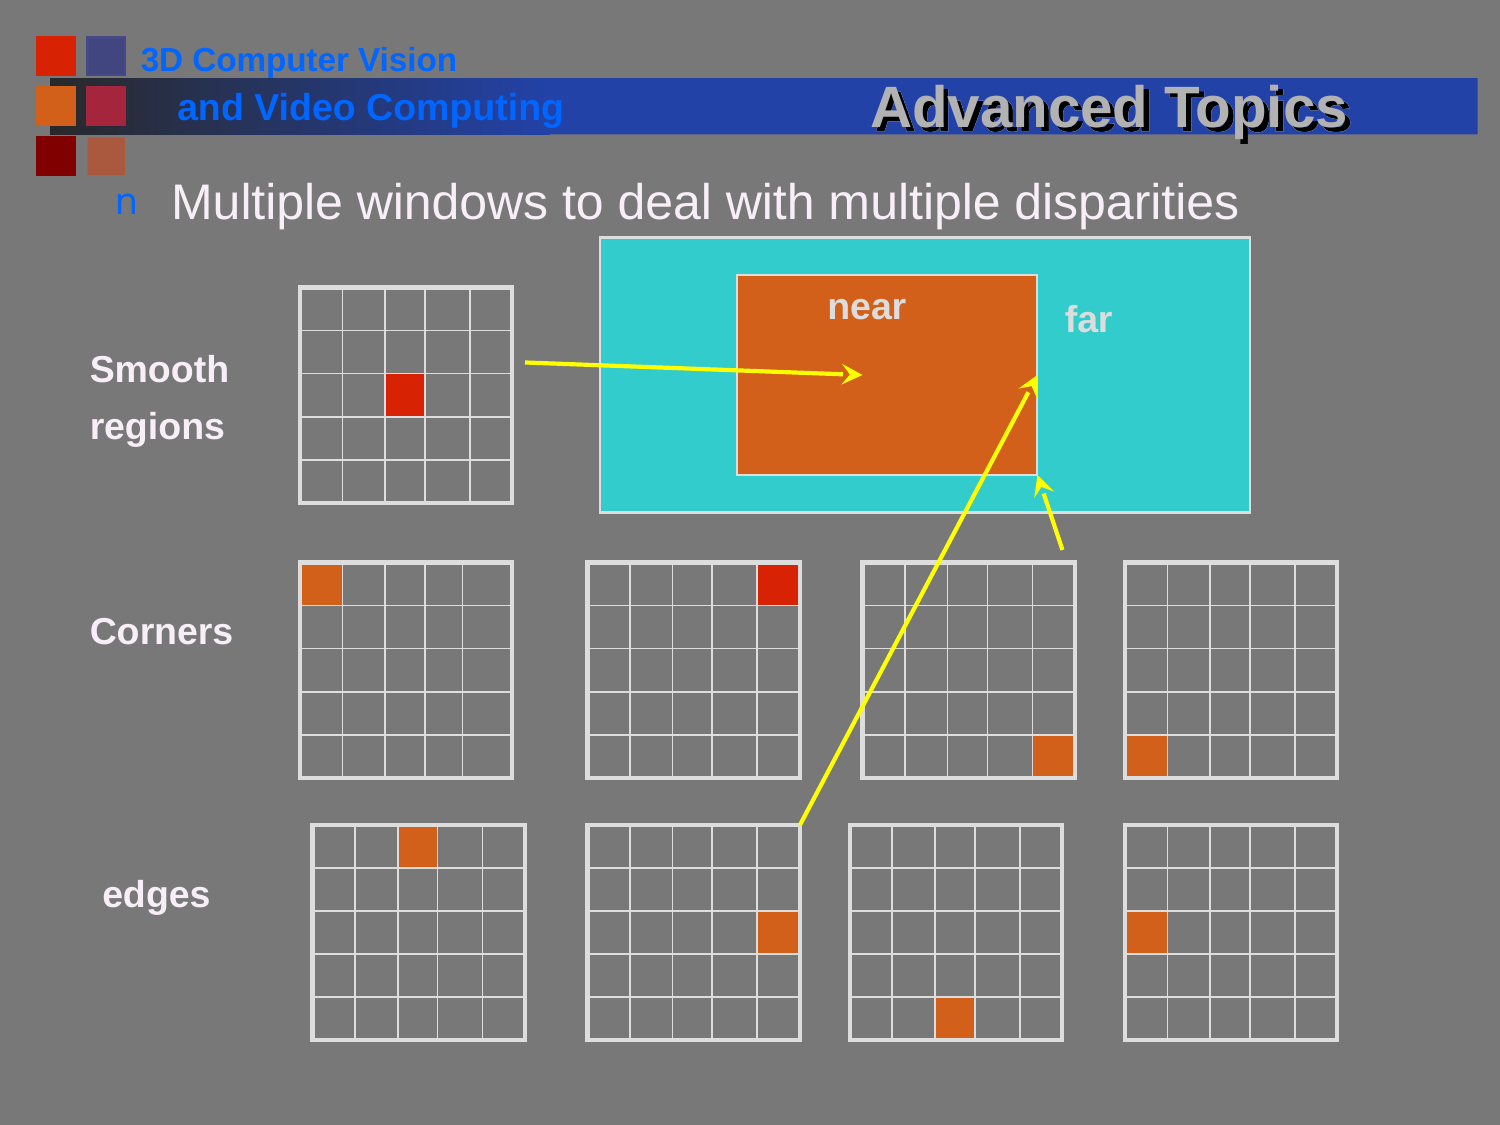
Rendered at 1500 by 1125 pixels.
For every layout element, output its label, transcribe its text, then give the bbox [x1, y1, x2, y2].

table_cell [1127, 649, 1167, 691]
table_header [1168, 827, 1209, 867]
table_cell [426, 693, 462, 734]
table_cell [590, 693, 629, 734]
table_cell [343, 461, 384, 501]
table_header [1211, 827, 1249, 867]
text_box [1018, 375, 1038, 399]
table_cell [713, 998, 756, 1038]
table_cell [471, 418, 510, 459]
table_cell [631, 869, 672, 910]
table_cell [713, 912, 756, 953]
table_cell [463, 606, 510, 648]
text_box near [812, 274, 1000, 335]
table_cell [893, 955, 934, 996]
table_cell [386, 461, 424, 501]
table_cell [1296, 912, 1335, 953]
table_cell [426, 374, 469, 416]
table_cell [386, 736, 424, 776]
table_cell [438, 912, 482, 953]
table_cell [399, 998, 437, 1038]
table_cell [1296, 649, 1335, 691]
table_cell [976, 869, 1019, 910]
table_cell [906, 736, 947, 776]
table_header [343, 290, 384, 330]
table_cell [315, 869, 354, 910]
table_cell [673, 693, 711, 734]
table_cell [590, 649, 629, 691]
table_cell [438, 998, 482, 1038]
table_cell [673, 912, 711, 953]
table_cell [1127, 955, 1167, 996]
table_cell [976, 912, 1019, 953]
table_header [426, 565, 462, 605]
table_cell [852, 955, 891, 996]
table_header [917, 565, 947, 605]
table_cell [631, 693, 672, 734]
table_header [758, 827, 798, 867]
table_cell [1211, 736, 1249, 776]
table_cell [315, 912, 354, 953]
table_cell [483, 955, 523, 996]
table_cell [1168, 955, 1209, 996]
table_cell [590, 912, 629, 953]
table_cell [1251, 912, 1294, 953]
text_box [600, 238, 1250, 513]
table_cell [399, 955, 437, 996]
table_cell [1127, 869, 1167, 910]
table_header [343, 565, 384, 605]
table_header [976, 827, 1019, 867]
table_cell [343, 693, 384, 734]
table_header [948, 565, 987, 605]
table_cell [426, 331, 469, 373]
table_cell [356, 998, 397, 1038]
table_cell [1127, 998, 1167, 1038]
table_cell [936, 912, 974, 953]
table_cell [713, 869, 756, 910]
table_cell [948, 649, 987, 691]
table_cell [463, 693, 510, 734]
table_cell [1211, 693, 1249, 734]
table_cell [1251, 649, 1294, 691]
table_header [893, 827, 934, 867]
table_header [1168, 565, 1209, 605]
table_cell [438, 955, 482, 996]
table_cell [713, 606, 756, 648]
table_cell [852, 869, 891, 910]
table_cell [1127, 736, 1167, 776]
table_header [386, 565, 424, 605]
table_cell [343, 736, 384, 776]
table_cell [343, 418, 384, 459]
table_cell [1021, 912, 1060, 953]
table_header [315, 827, 354, 867]
table_cell [865, 736, 904, 776]
table_cell [463, 736, 510, 776]
table_header [590, 827, 629, 867]
table_cell [976, 998, 1019, 1038]
table_cell [948, 736, 987, 776]
table_cell [483, 869, 523, 910]
table_cell [673, 869, 711, 910]
table_cell [758, 736, 798, 776]
table_cell [1033, 649, 1073, 691]
table_cell [1168, 912, 1209, 953]
table_cell [386, 693, 424, 734]
table_cell [1168, 606, 1209, 648]
table_cell [1251, 998, 1294, 1038]
table_cell [302, 606, 342, 648]
table_cell [673, 955, 711, 996]
table_header [438, 827, 482, 867]
table_cell [386, 606, 424, 648]
table_cell [1296, 606, 1335, 648]
table_cell [988, 736, 1032, 776]
table_header [356, 827, 397, 867]
table_cell [1168, 736, 1209, 776]
table_cell [1296, 693, 1335, 734]
table_cell [356, 912, 397, 953]
table_header [590, 565, 629, 605]
table_cell [1296, 736, 1335, 776]
table_cell [590, 955, 629, 996]
table_header [1127, 827, 1167, 867]
table_cell [865, 693, 904, 734]
table_cell [631, 736, 672, 776]
text_box Smooth regions [75, 337, 263, 455]
text_box [841, 363, 863, 385]
table_cell [302, 461, 342, 501]
table_cell [399, 912, 437, 953]
table_cell [590, 606, 629, 648]
table_cell [1296, 869, 1335, 910]
table_cell [906, 693, 947, 734]
table_cell [852, 998, 891, 1038]
table_cell [1021, 998, 1060, 1038]
table_cell [758, 869, 798, 910]
table_cell [1033, 693, 1073, 734]
table_cell [865, 649, 892, 691]
table_header [302, 290, 342, 330]
table_cell [302, 693, 342, 734]
table_cell [1251, 606, 1294, 648]
table_header [936, 827, 974, 867]
text_box edges [87, 862, 275, 923]
table_cell [483, 912, 523, 953]
table_cell [1251, 955, 1294, 996]
table_cell [302, 736, 342, 776]
table_header [906, 565, 936, 605]
table_cell [590, 736, 629, 776]
table_cell [713, 693, 756, 734]
table_cell [1168, 649, 1209, 691]
table_cell [906, 649, 947, 691]
table_cell [893, 869, 934, 910]
list Multiple windows to deal with multiple disparities [99, 161, 1388, 238]
table_header [426, 290, 469, 330]
table_cell [758, 693, 798, 734]
table_cell [1211, 869, 1249, 910]
table_header [758, 565, 798, 605]
table_cell [356, 955, 397, 996]
table_cell [713, 736, 756, 776]
table_cell [673, 998, 711, 1038]
table_cell [1033, 606, 1073, 648]
table_cell [438, 869, 482, 910]
table_cell [471, 374, 510, 416]
table_cell [936, 869, 974, 910]
table_cell [426, 649, 462, 691]
table_cell [1168, 693, 1209, 734]
table_cell [713, 955, 756, 996]
table_cell [386, 418, 424, 459]
table_cell [865, 606, 904, 648]
table_cell [673, 606, 711, 648]
table_header [1251, 565, 1294, 605]
table_header [1296, 827, 1335, 867]
table_cell [1251, 736, 1294, 776]
table_cell [1211, 649, 1249, 691]
table_header [852, 827, 891, 867]
table_header [673, 565, 711, 605]
table_header [1127, 565, 1167, 605]
table_cell [673, 736, 711, 776]
table_cell [1211, 606, 1249, 648]
table_cell [426, 461, 469, 501]
table_cell [590, 869, 629, 910]
table_header [463, 565, 510, 605]
text_box [737, 275, 1038, 475]
table_cell [893, 912, 934, 953]
table_cell [631, 912, 672, 953]
table_cell [1211, 998, 1249, 1038]
table_cell [1168, 998, 1209, 1038]
table_cell [758, 649, 798, 691]
table_cell [1211, 955, 1249, 996]
table_cell [399, 869, 437, 910]
table_header [386, 290, 424, 330]
table_cell [1033, 736, 1073, 776]
table_cell [1251, 693, 1294, 734]
text_box [1034, 474, 1054, 498]
table_cell [1168, 869, 1209, 910]
table_cell [872, 649, 904, 691]
table_cell [906, 606, 947, 648]
table_header [302, 565, 342, 605]
table_header [673, 827, 711, 867]
table_header [483, 827, 523, 867]
table_cell [356, 869, 397, 910]
table_cell [948, 606, 987, 648]
table_cell [343, 606, 384, 648]
table_header [988, 565, 1032, 605]
table_cell [315, 955, 354, 996]
table_cell [315, 998, 354, 1038]
table_header [1033, 565, 1073, 605]
table_cell [302, 418, 342, 459]
table_cell [893, 998, 934, 1038]
table_cell [713, 649, 756, 691]
table_header [1021, 827, 1060, 867]
table_cell [302, 331, 342, 373]
table_cell [471, 331, 510, 373]
table_cell [936, 998, 974, 1038]
table_cell [426, 606, 462, 648]
table_header [865, 565, 904, 605]
table_cell [1296, 998, 1335, 1038]
table_cell [471, 461, 510, 501]
table_cell [758, 606, 798, 648]
title Advanced Topics [724, 46, 1495, 148]
table_cell [852, 912, 891, 953]
table_header [631, 827, 672, 867]
table_cell [1127, 912, 1167, 953]
table_cell [1127, 606, 1167, 648]
table_cell [976, 955, 1019, 996]
table_header [1251, 827, 1294, 867]
table_header [1211, 565, 1249, 605]
table_cell [1021, 955, 1060, 996]
table_cell [463, 649, 510, 691]
table_cell [426, 736, 462, 776]
table_header [1296, 565, 1335, 605]
table_cell [386, 374, 424, 416]
table_cell [302, 374, 342, 416]
table_cell [1127, 693, 1167, 734]
text_box far [1050, 287, 1238, 348]
table_cell [631, 649, 672, 691]
table_header [713, 827, 756, 867]
table_cell [1211, 912, 1249, 953]
table_cell [1021, 869, 1060, 910]
table_cell [758, 998, 798, 1038]
table_cell [631, 606, 672, 648]
table_cell [673, 649, 711, 691]
table_cell [302, 649, 342, 691]
table_cell [988, 693, 1032, 734]
table_cell [948, 693, 987, 734]
table_cell [343, 331, 384, 373]
table_cell [483, 998, 523, 1038]
table_cell [343, 649, 384, 691]
table_cell [631, 955, 672, 996]
table_cell [590, 998, 629, 1038]
table_header [631, 565, 672, 605]
table_cell [988, 606, 1032, 648]
table_cell [758, 912, 798, 953]
table_header [471, 290, 510, 330]
table_cell [758, 955, 798, 996]
table_cell [343, 374, 384, 416]
table_cell [1251, 869, 1294, 910]
text_box Corners [75, 599, 263, 660]
table_cell [386, 331, 424, 373]
table_header [399, 827, 437, 867]
table_cell [631, 998, 672, 1038]
table_cell [426, 418, 469, 459]
table_cell [936, 955, 974, 996]
table_cell [988, 649, 1032, 691]
table_cell [386, 649, 424, 691]
table_cell [1296, 955, 1335, 996]
table_header [713, 565, 756, 605]
